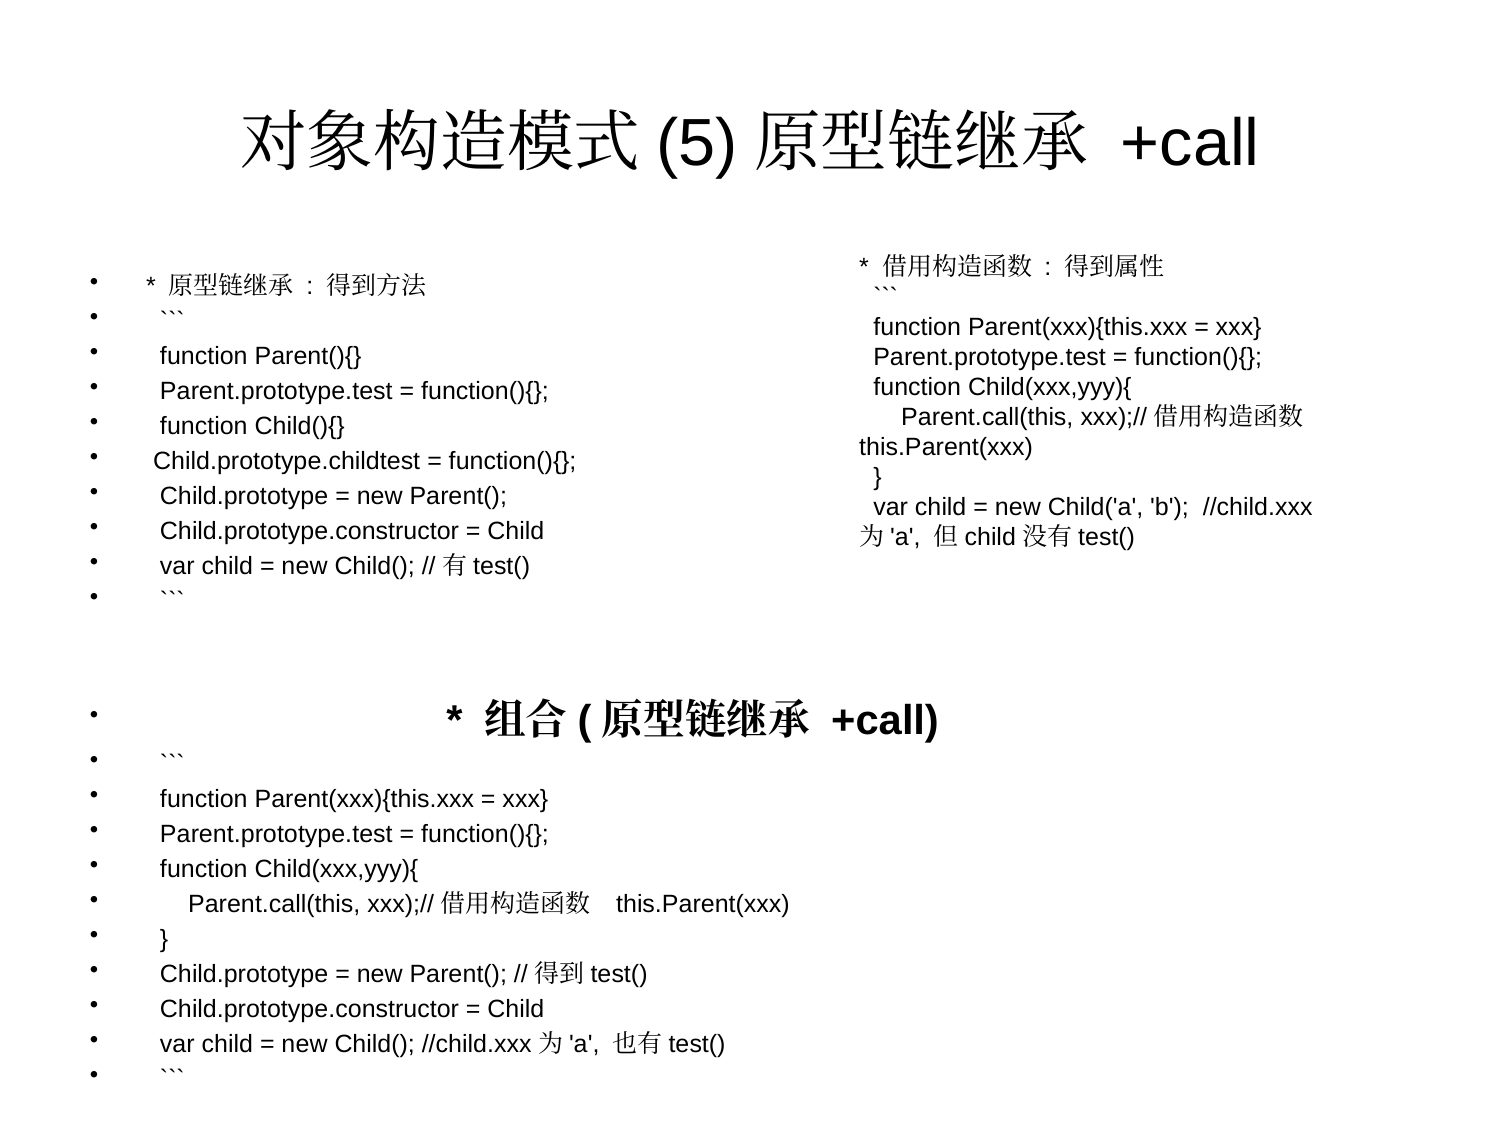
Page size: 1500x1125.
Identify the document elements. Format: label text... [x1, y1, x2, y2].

title 对象构造模式(5)原型链继承 +call [74, 44, 1426, 233]
text_box * 借用构造函数 : 得到属性 ``` function Parent(xxx){this.xxx = xxx} Parent.prototype.test = function(){}; function Child(xxx,yyy){ Parent.call(this, xxx);//借用构造函数 this.Parent(xxx) } var child = new Child('a', 'b'); //child.xxx为'a', 但child没有test() [844, 243, 1345, 588]
list * 原型链继承 : 得到方法 ``` function Parent(){} Parent.prototype.test = function(){}; function Child(){} Child.prototype.childtest = function(){}; Child.prototype = new Parent(); Child.prototype.constructor = Child var child = new Child(); //有test() ``` * 组合(原型链继承 +call) ``` function Parent(xxx){this.xxx = xxx} Parent.prototype.test = function(){}; function Child(xxx,yyy){ Parent.call(this, xxx);//借用构造函数 this.Parent(xxx) } Child.prototype = new Parent(); //得到test() Child.prototype.constructor = Child var child = new Child(); //child.xxx为'a', 也有test() ``` [74, 262, 1426, 1006]
